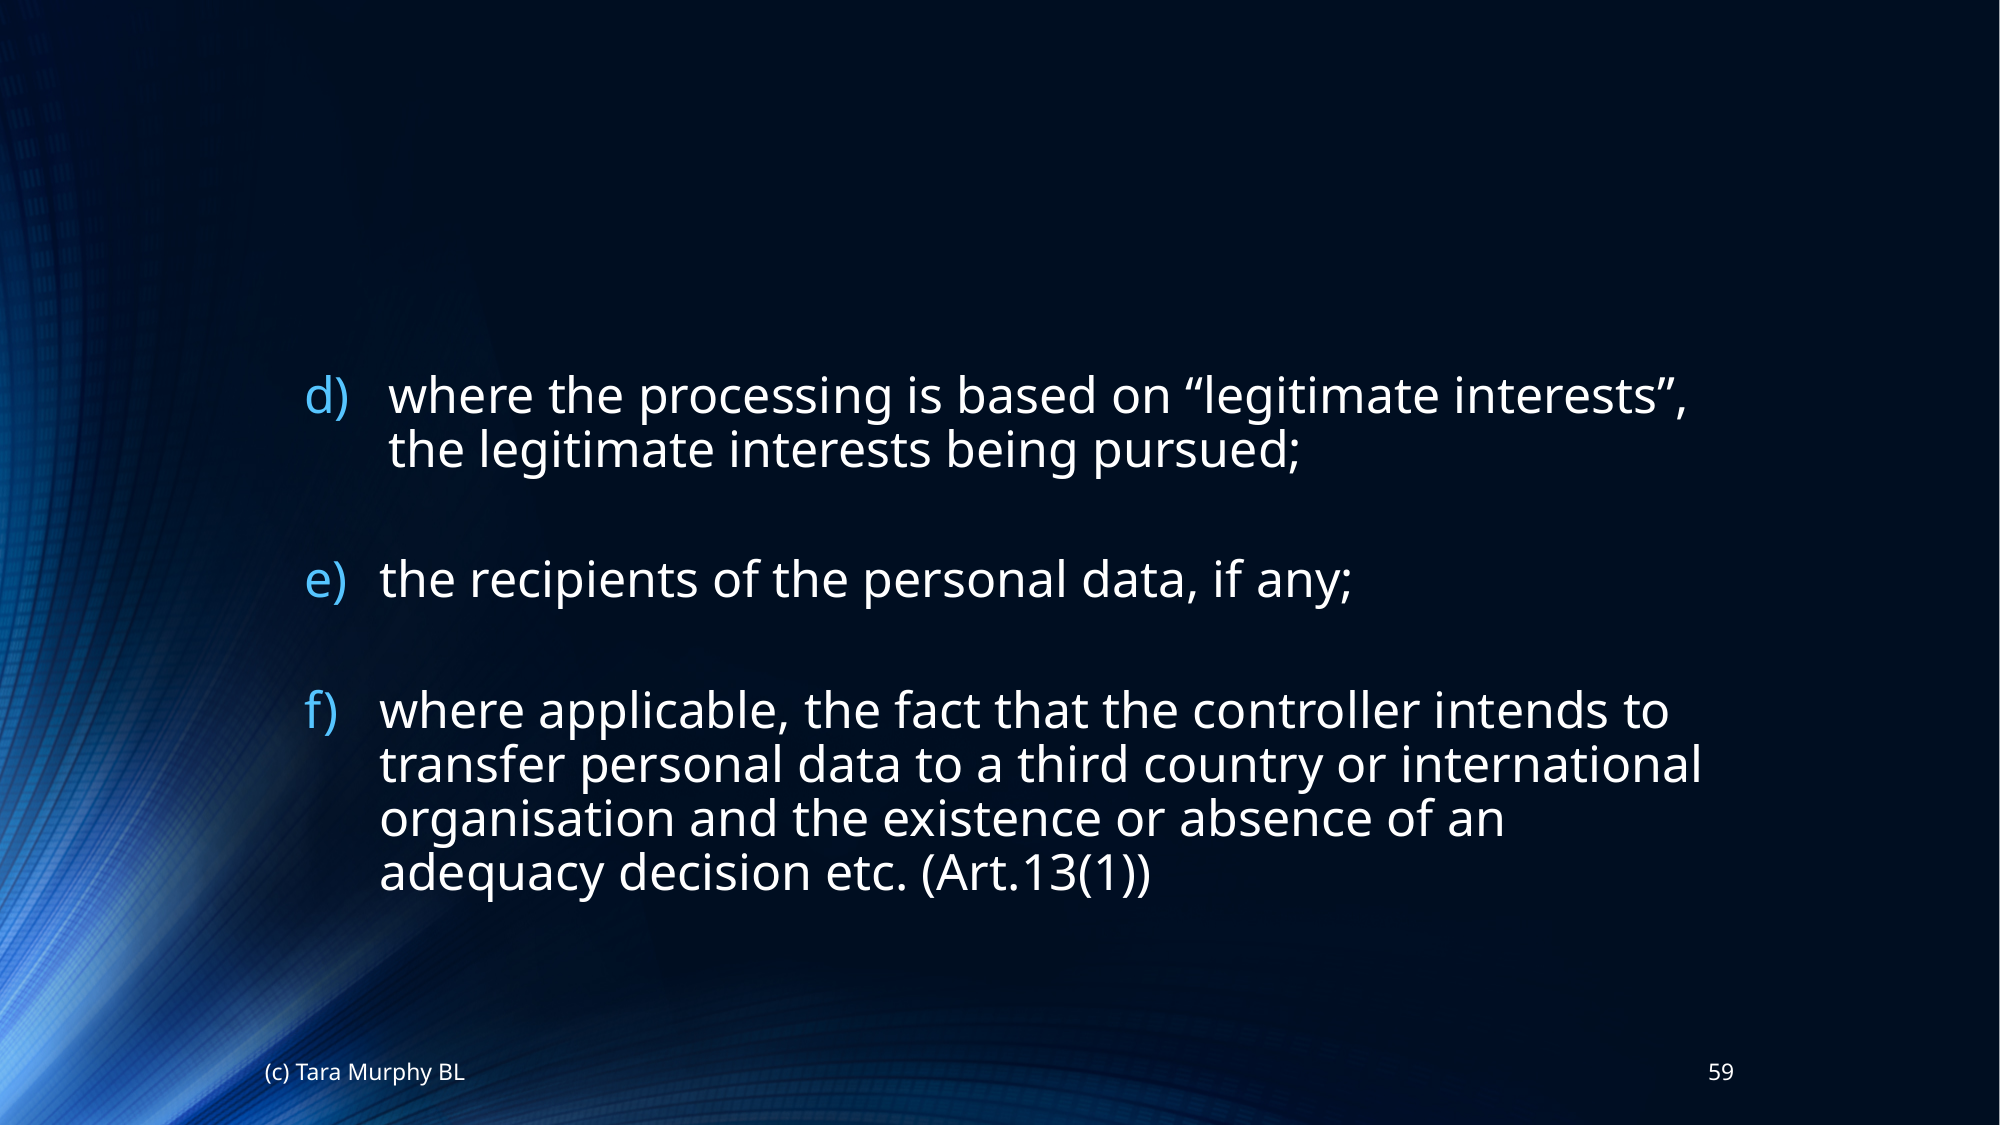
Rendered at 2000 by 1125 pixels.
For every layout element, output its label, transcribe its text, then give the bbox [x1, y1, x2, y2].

list where the processing is based on “legitimate interests”, the legitimate interests being pursued; the recipients of the personal data, if any; where applicable, the fact that the controller intends to transfer personal data to a third country or international organisation and the existence or absence of an adequacy decision etc. (Art.13(1)) [249, 312, 1749, 1050]
footer (c) Tara Murphy BL [249, 1050, 1325, 1096]
slide_number 59 [1612, 1050, 1750, 1096]
picture [0, 0, 2000, 1125]
